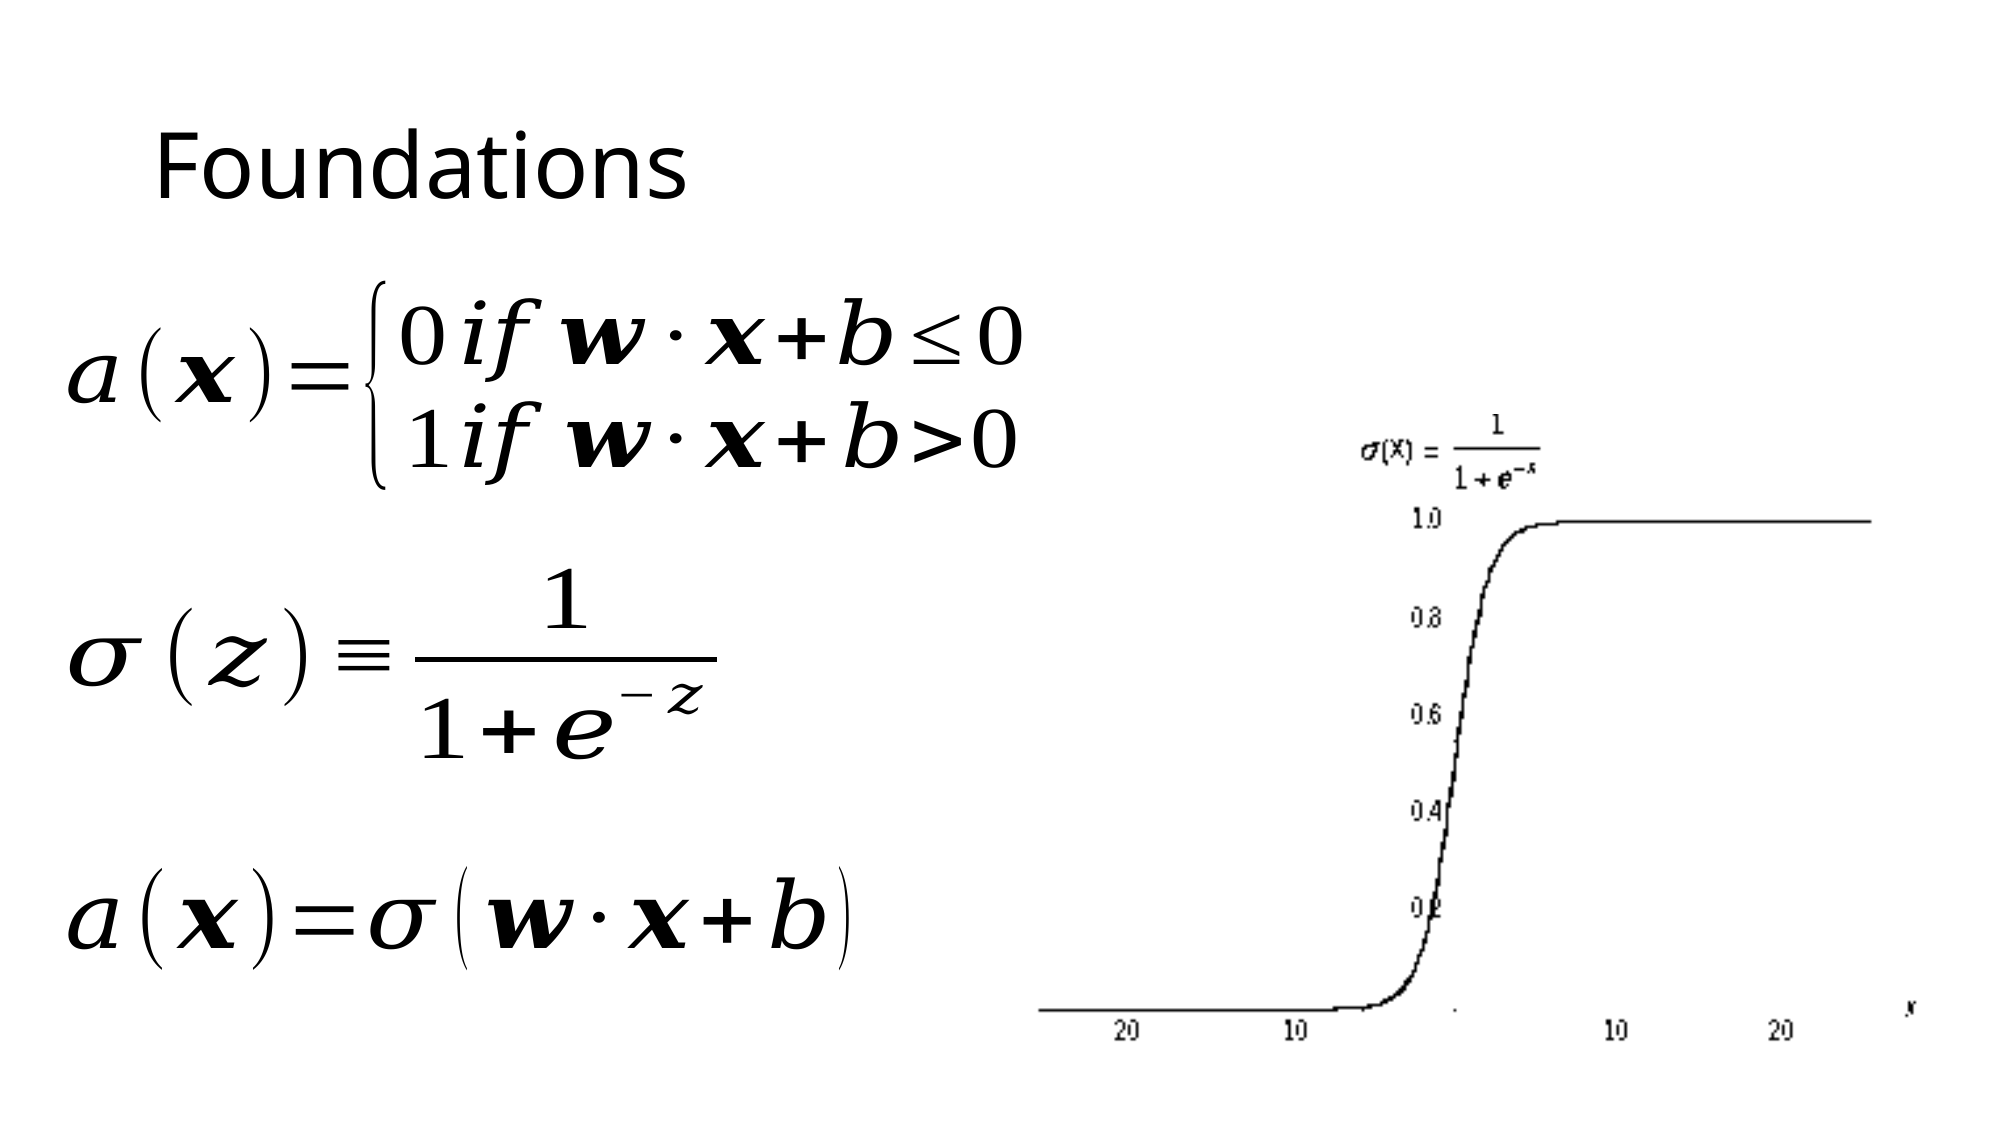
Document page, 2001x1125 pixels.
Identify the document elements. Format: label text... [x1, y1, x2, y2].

picture [1020, 414, 1921, 1049]
title Foundations [137, 59, 1863, 278]
